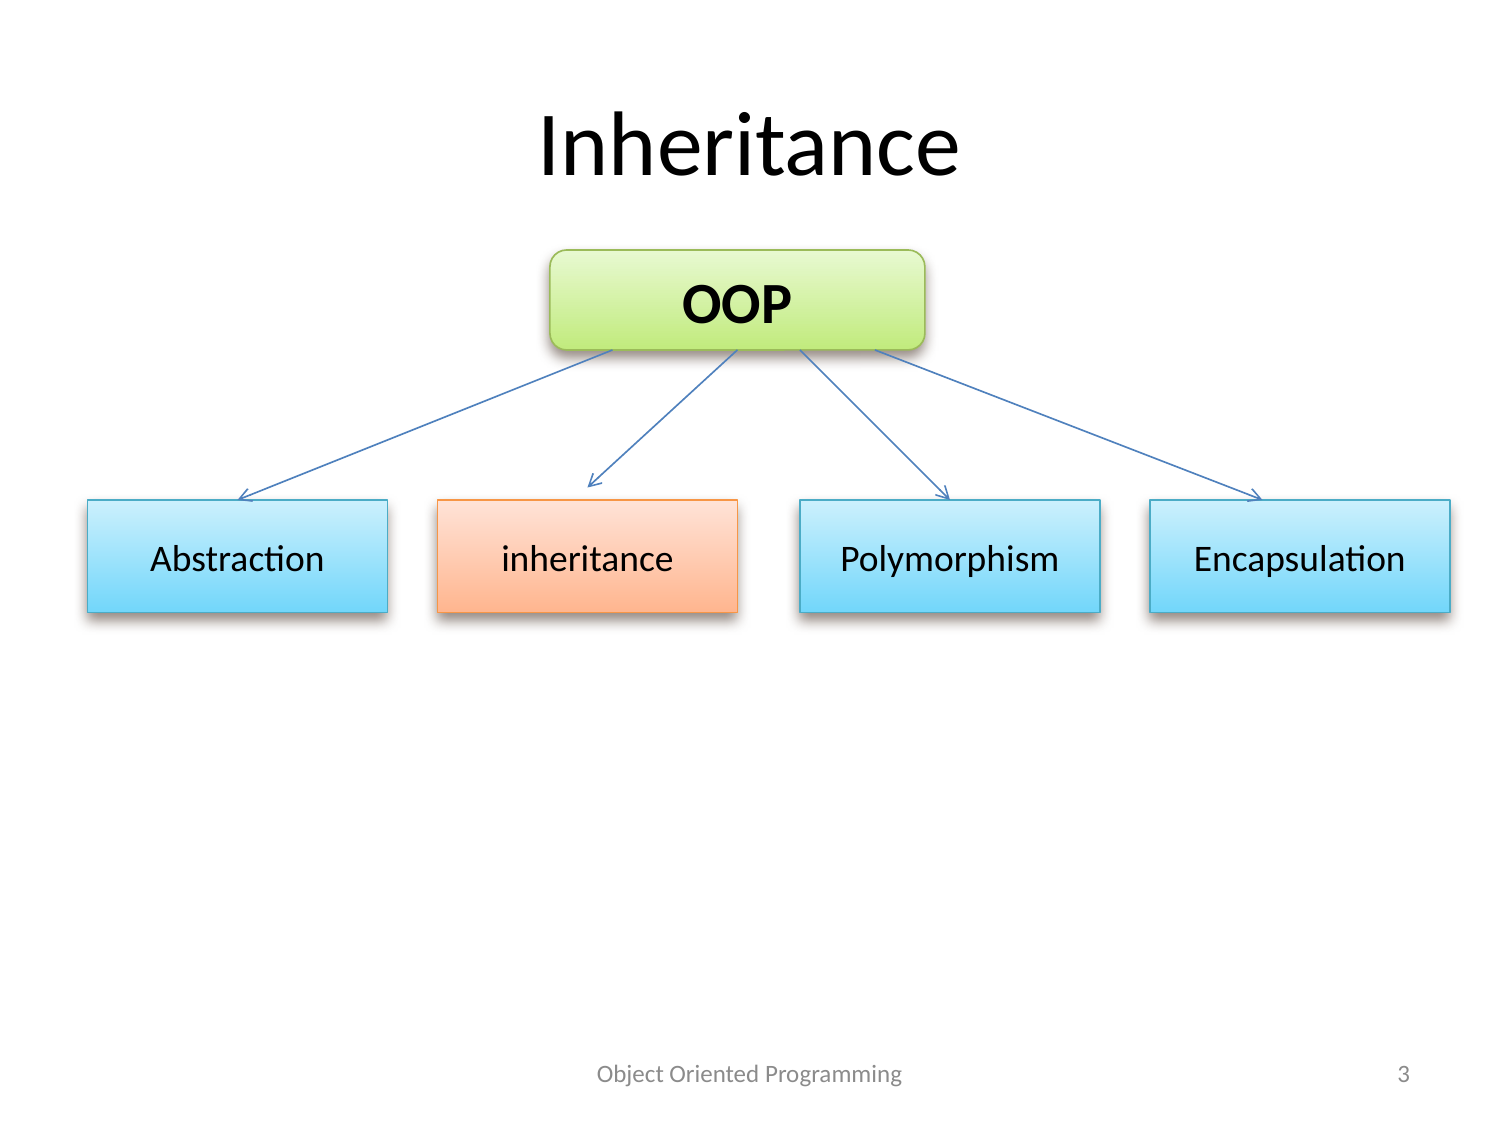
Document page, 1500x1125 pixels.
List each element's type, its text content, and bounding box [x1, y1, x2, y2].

text_box OOP [549, 249, 926, 351]
text_box Encapsulation [1149, 499, 1451, 613]
title Inheritance [75, 45, 1425, 233]
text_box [237, 349, 585, 501]
text_box Polymorphism [799, 516, 1101, 613]
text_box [874, 349, 1263, 501]
text_box inheritance [437, 505, 738, 613]
slide_number 3 [1074, 1042, 1425, 1103]
text_box Abstraction [87, 499, 388, 613]
footer Object Oriented Programming [512, 1042, 988, 1103]
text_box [799, 349, 872, 501]
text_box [593, 343, 732, 494]
